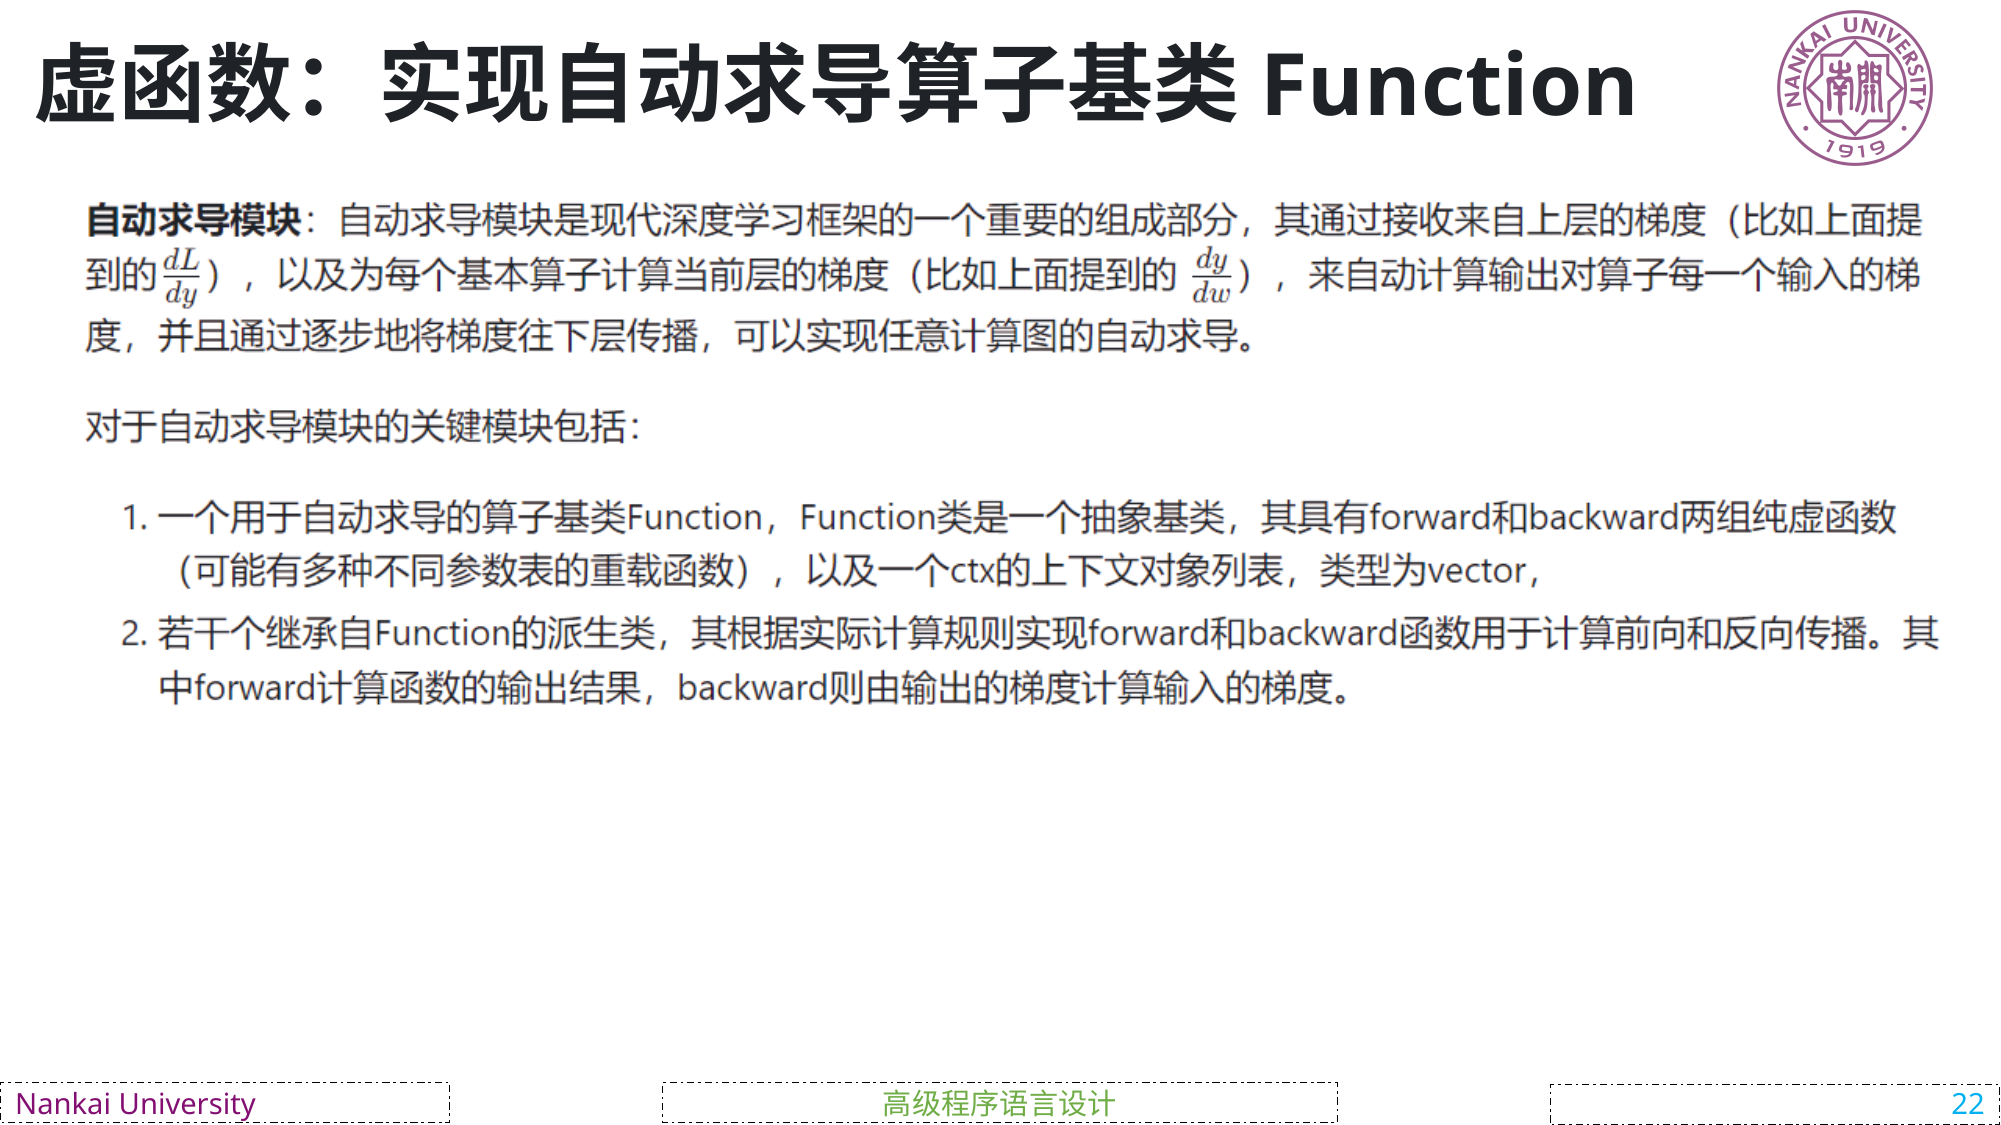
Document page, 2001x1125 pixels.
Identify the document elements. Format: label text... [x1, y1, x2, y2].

picture [81, 190, 1957, 733]
text_box [1775, 8, 1935, 168]
title 虚函数：实现自动求导算子基类Function [18, 22, 1744, 154]
slide_number 22 [1550, 1084, 2000, 1125]
footer 高级程序语言设计 [662, 1082, 1338, 1123]
slide_number Nankai University [0, 1082, 450, 1123]
